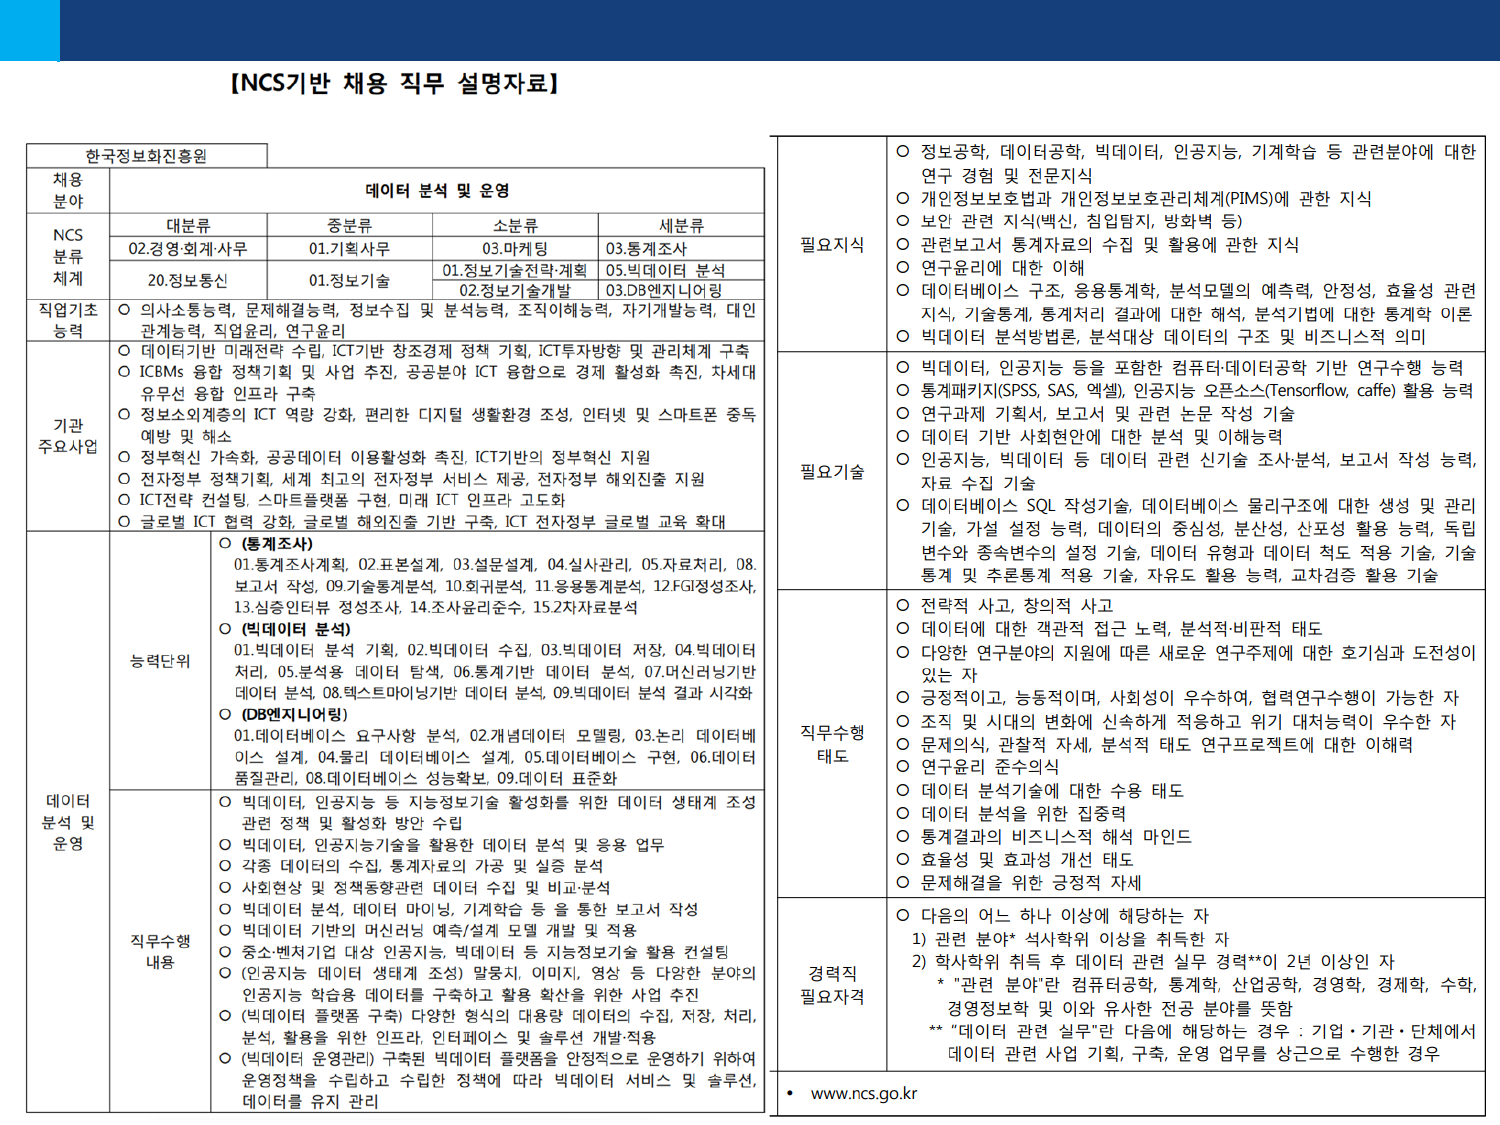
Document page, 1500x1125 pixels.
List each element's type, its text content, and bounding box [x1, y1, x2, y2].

picture [19, 62, 1490, 1120]
slide_number 4 [1435, 1065, 1499, 1125]
